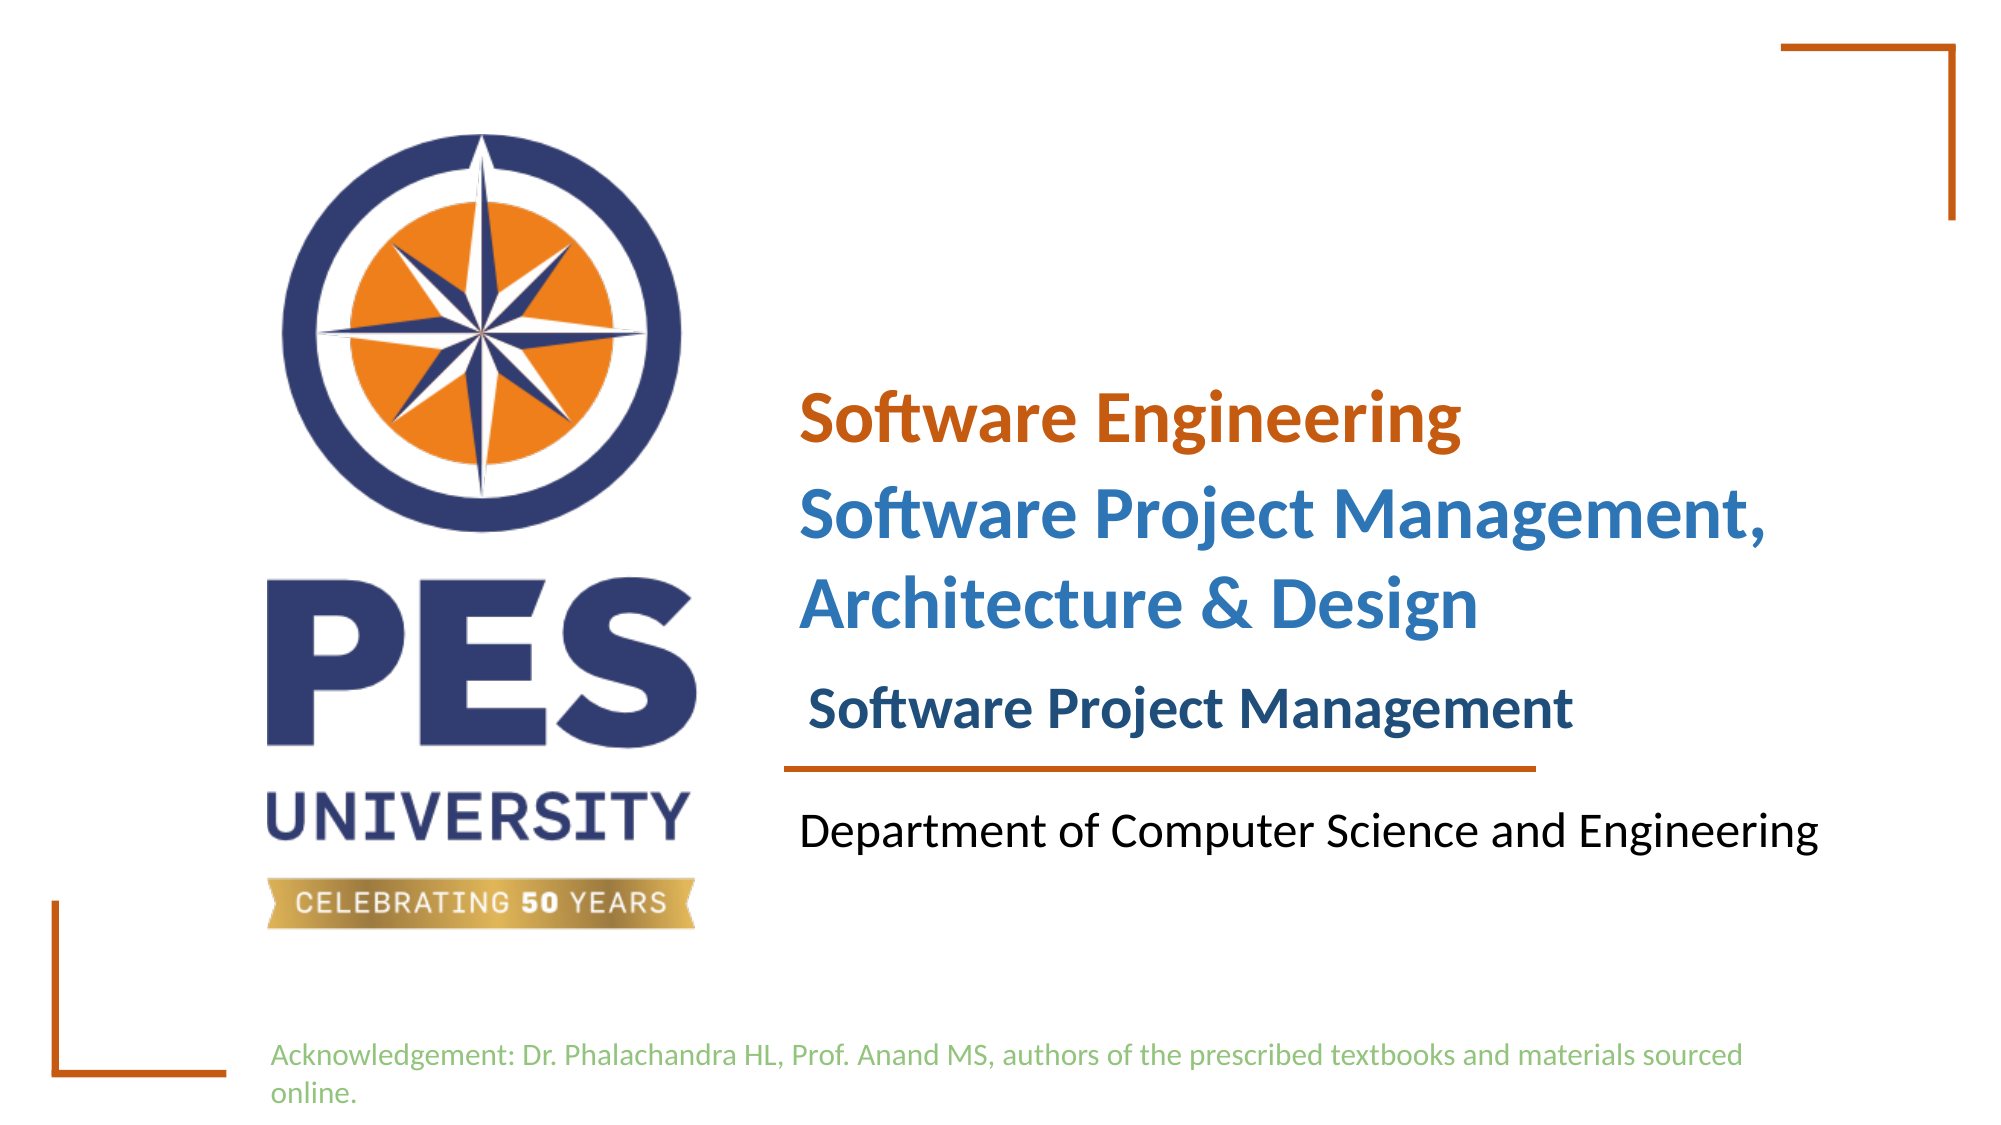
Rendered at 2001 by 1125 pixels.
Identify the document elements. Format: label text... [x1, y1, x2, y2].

text_box Department of Computer Science and Engineering [784, 789, 2000, 866]
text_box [1780, 43, 1956, 221]
text_box Software Project Management, Architecture & Design [784, 456, 2000, 652]
text_box Software Engineering [784, 360, 2000, 456]
text_box Acknowledgement: Dr. Phalachandra HL, Prof. Anand MS, authors of the prescribed textbooks and materials sourced online. [255, 1026, 1823, 1125]
picture [267, 133, 698, 930]
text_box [51, 900, 227, 1078]
text_box Software Project Management [793, 653, 1833, 756]
